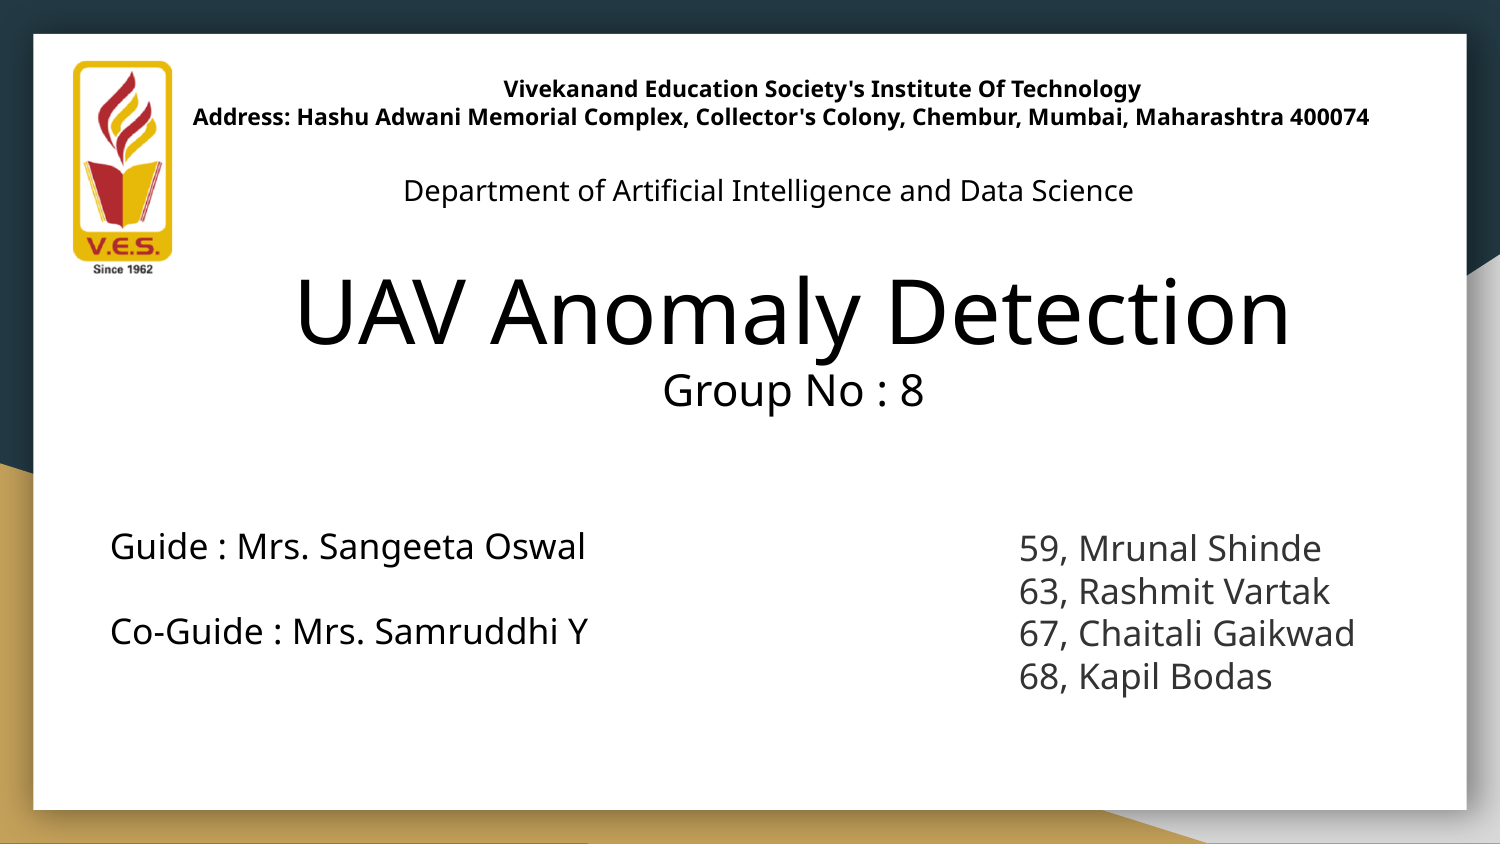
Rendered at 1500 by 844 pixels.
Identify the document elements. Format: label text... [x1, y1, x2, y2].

picture [65, 54, 179, 278]
text_box Department of Artificial Intelligence and Data Science [388, 156, 1199, 240]
list 59, Mrunal Shinde 63, Rashmit Vartak 67, Chaitali Gaikwad 68, Kapil Bodas [1003, 511, 1417, 747]
text_box Vivekanand Education Society's Institute Of Technology Address: Hashu Adwani Memorial Complex, Collector's Colony, Chembur, Mumbai, Maharashtra 400074 [182, 80, 1468, 224]
title UAV Anomaly Detection Group No : 8 [177, 239, 1410, 396]
text_box Guide : Mrs. Sangeeta Oswal Co-Guide : Mrs. Samruddhi Y [94, 509, 856, 745]
